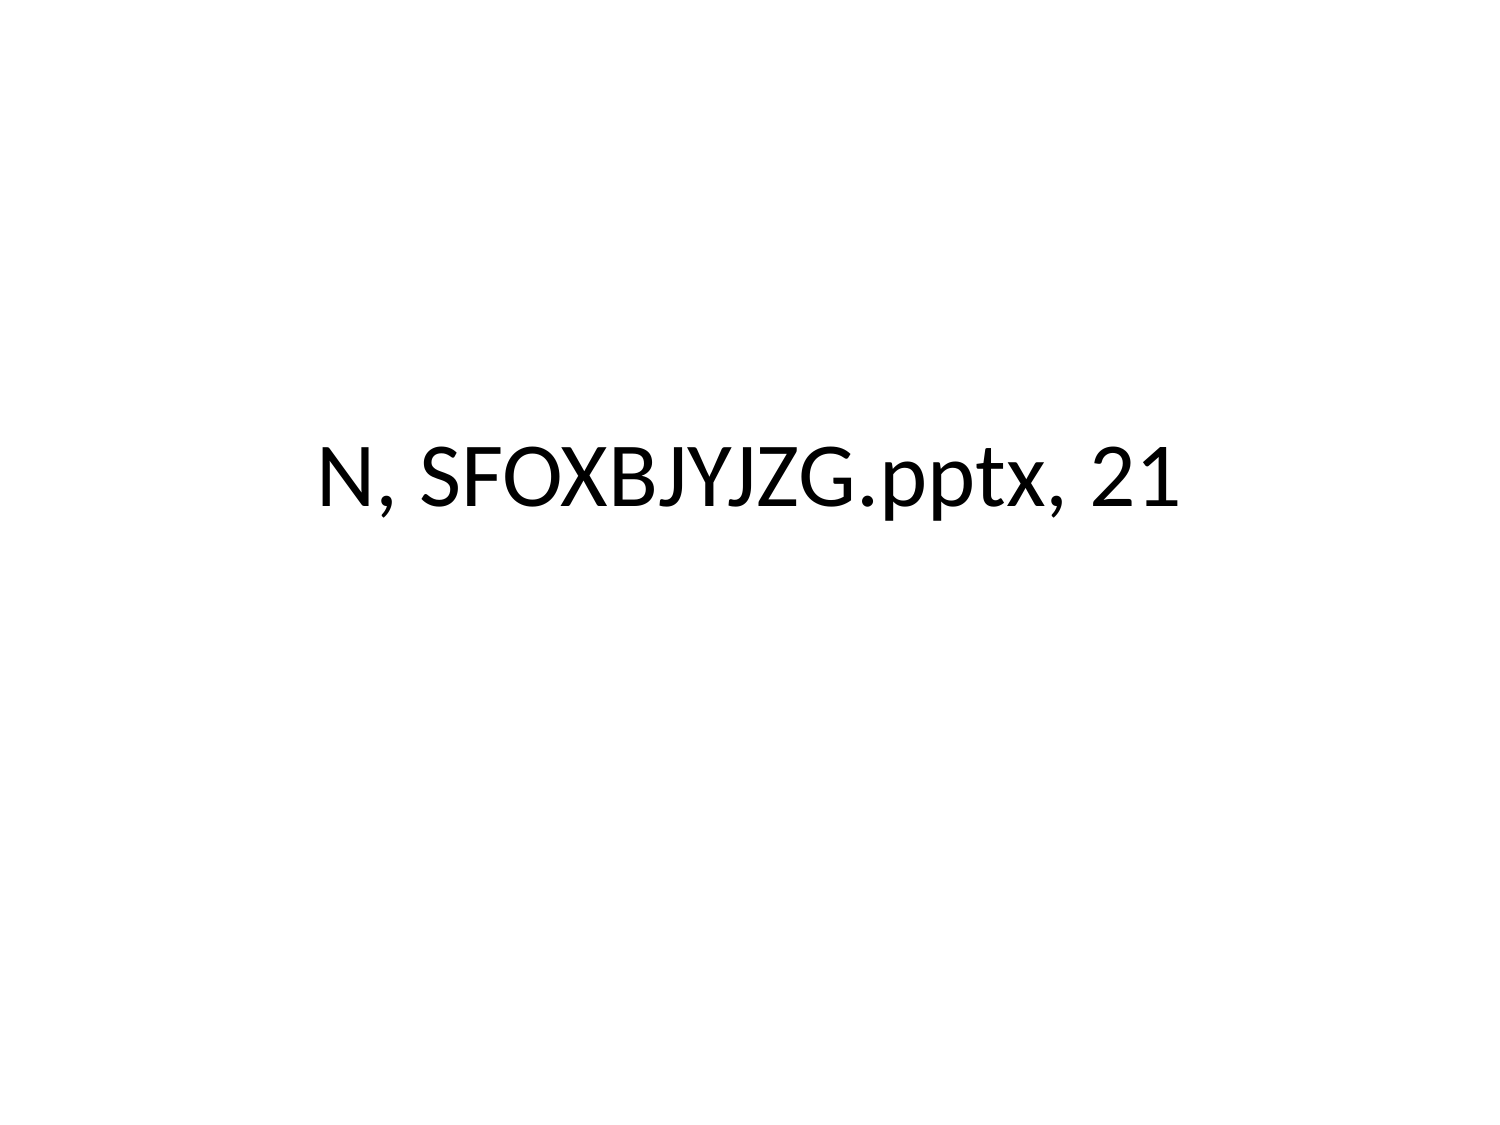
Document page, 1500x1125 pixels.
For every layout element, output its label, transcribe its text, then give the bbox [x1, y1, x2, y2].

title N, SFOXBJYJZG.pptx, 21 [112, 349, 1388, 591]
